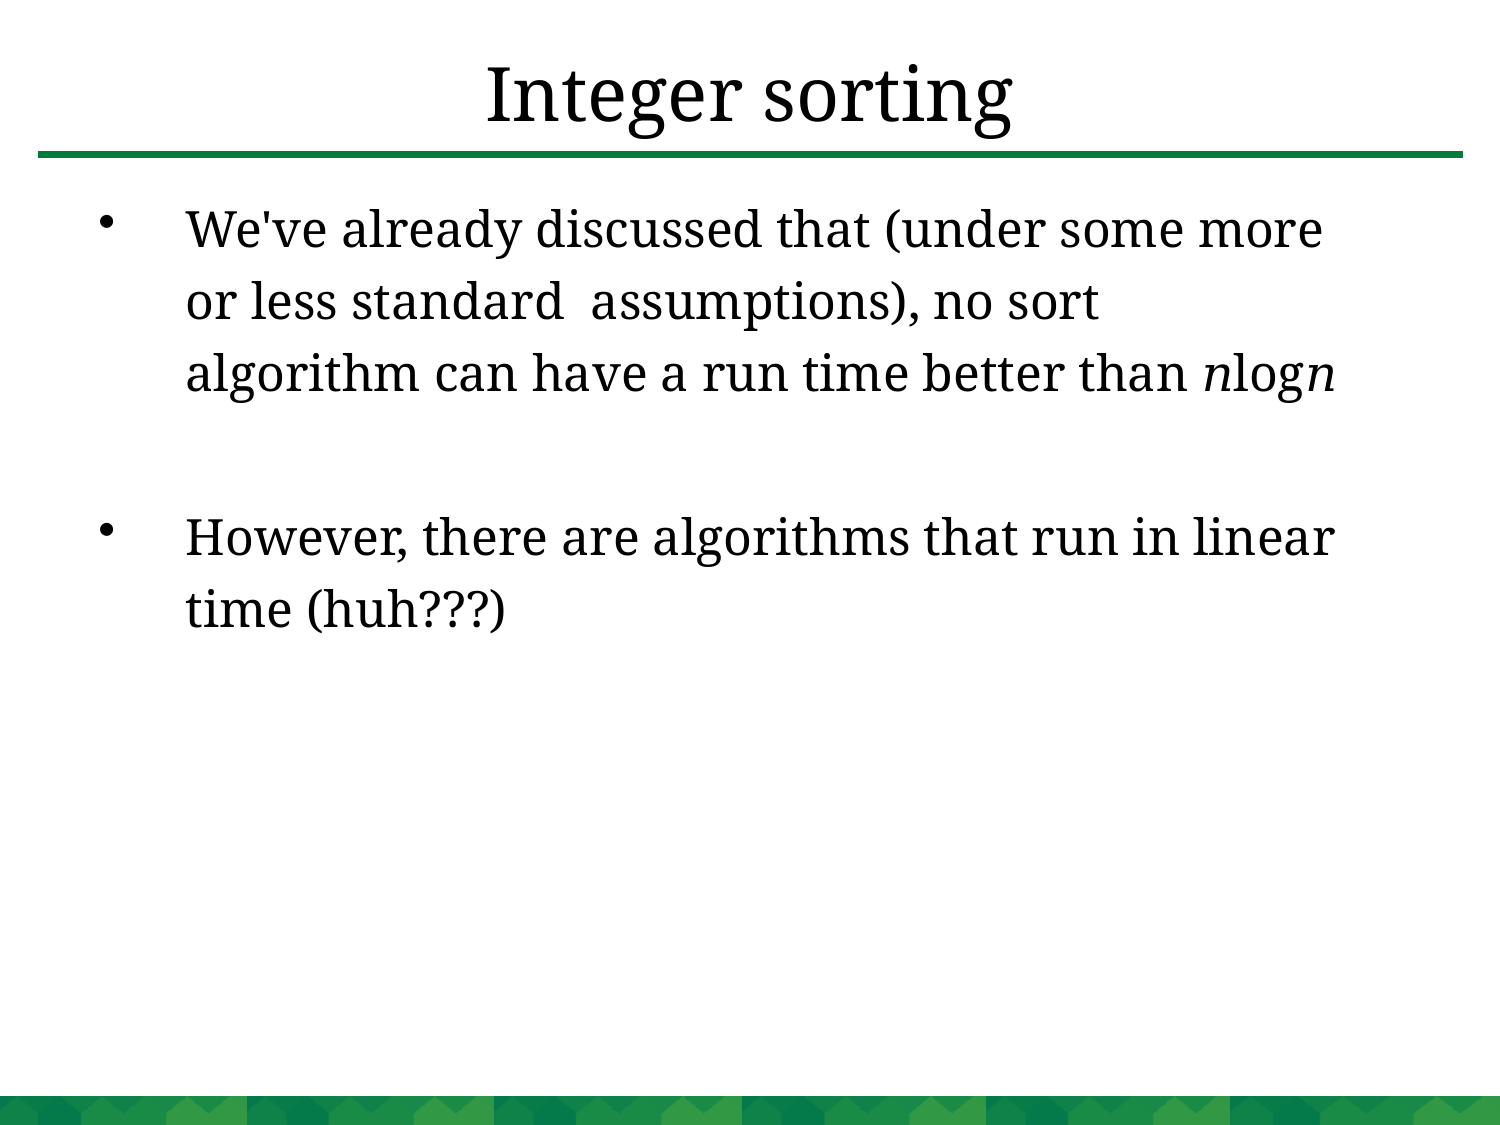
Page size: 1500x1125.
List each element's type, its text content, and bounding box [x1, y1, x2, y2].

text_box Integer sorting [36, 27, 1463, 155]
text_box We've already discussed that (under some more or less standard assumptions), no sort algorithm can have a run time better than 𝑛log𝑛 However, there are algorithms that run in linear time (huh???) [83, 177, 1355, 688]
picture [0, 1096, 1500, 1125]
